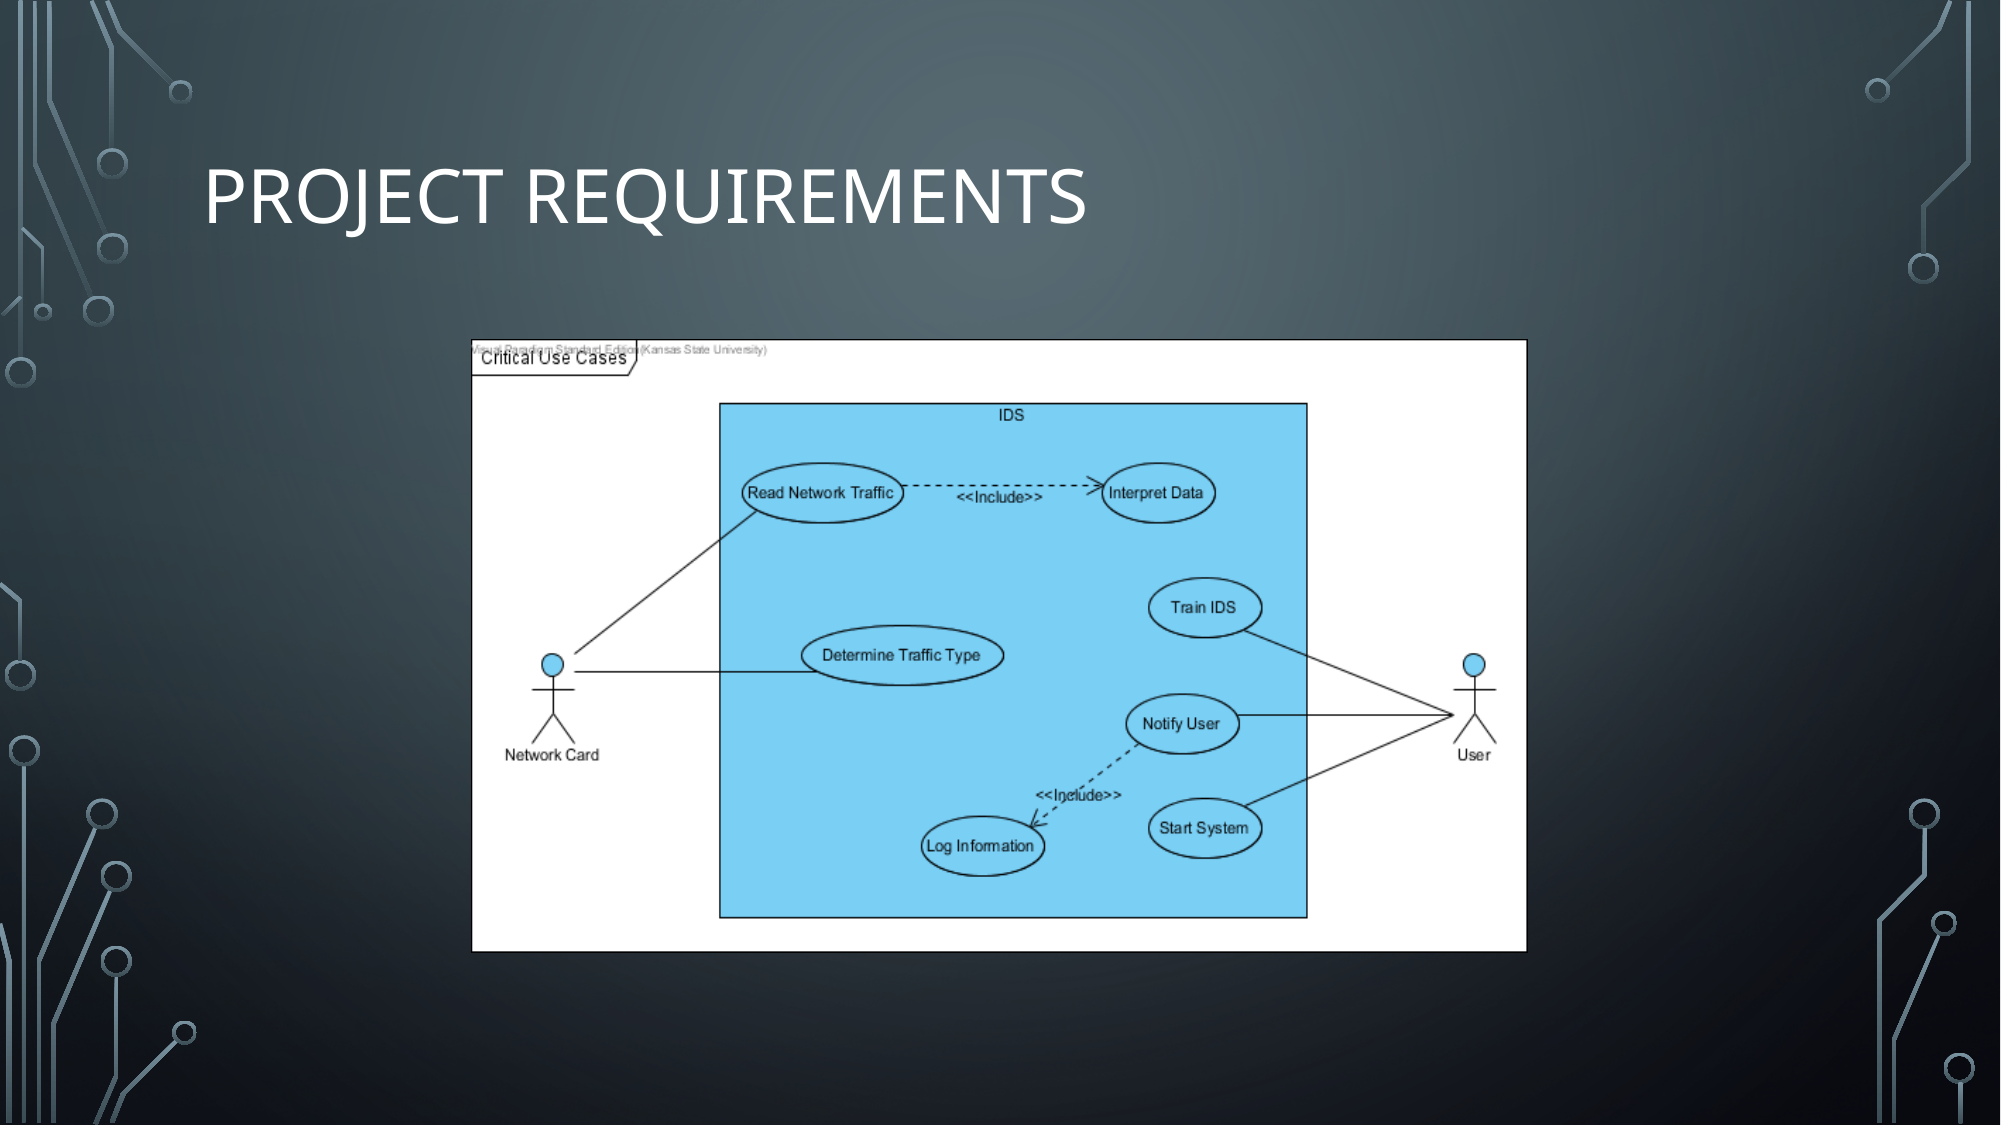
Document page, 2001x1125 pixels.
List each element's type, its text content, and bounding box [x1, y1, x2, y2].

title Project Requirements [187, 101, 1813, 298]
picture [471, 339, 1528, 953]
